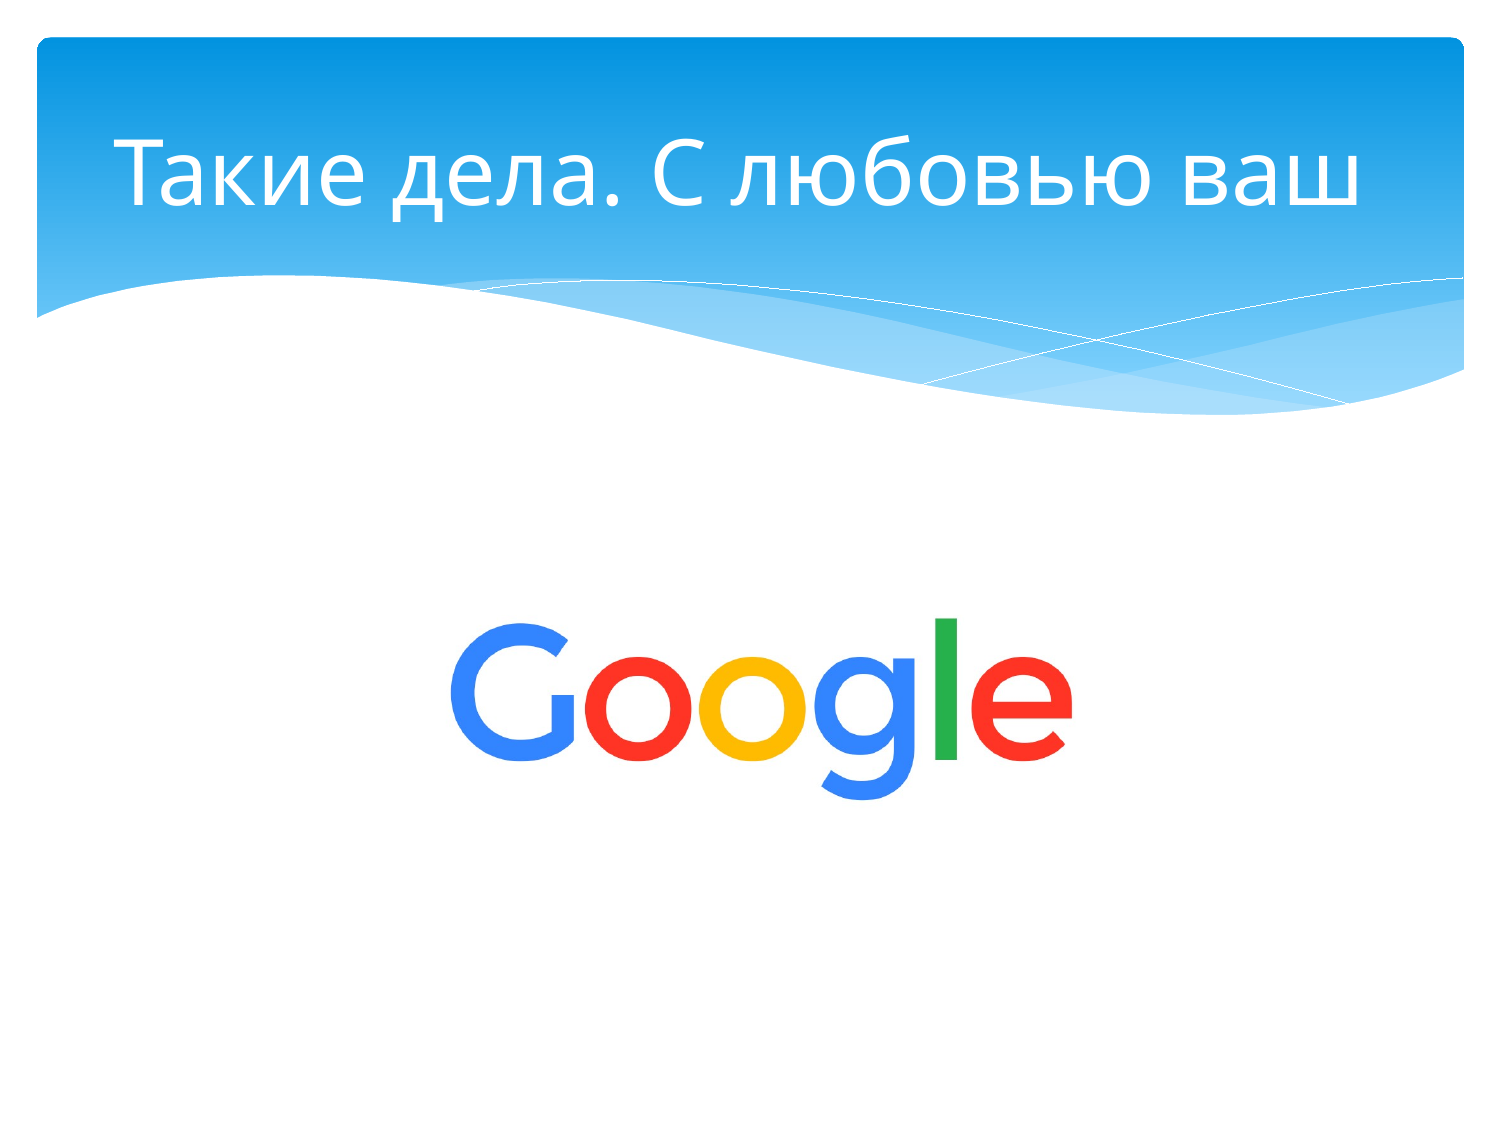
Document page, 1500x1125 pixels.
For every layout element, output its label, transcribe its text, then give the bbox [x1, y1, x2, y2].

title Такие дела. С любовью ваш [64, 66, 1415, 272]
picture [253, 432, 1268, 1003]
